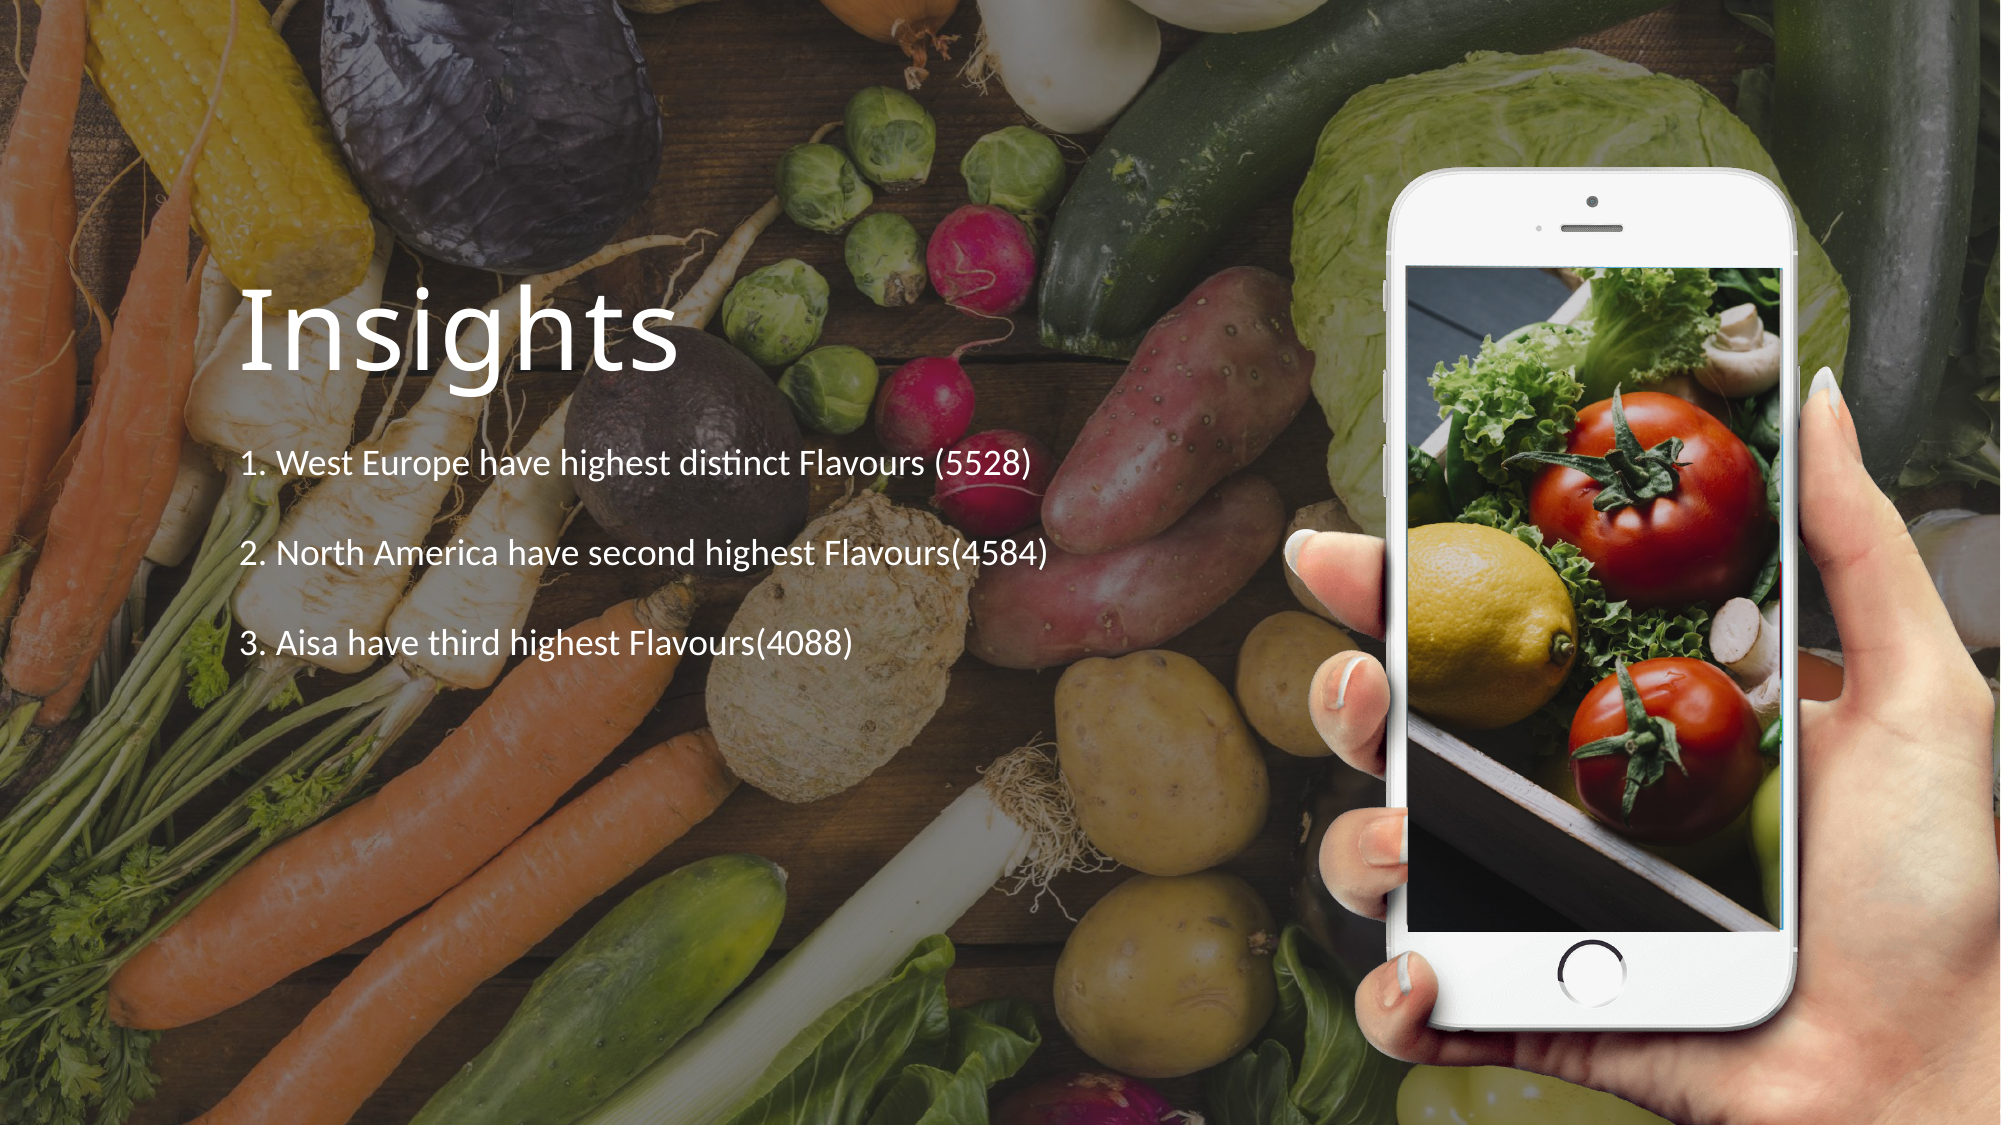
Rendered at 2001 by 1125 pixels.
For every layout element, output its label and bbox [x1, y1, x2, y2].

text_box [1183, 76, 2000, 1125]
picture [0, 0, 2001, 1125]
